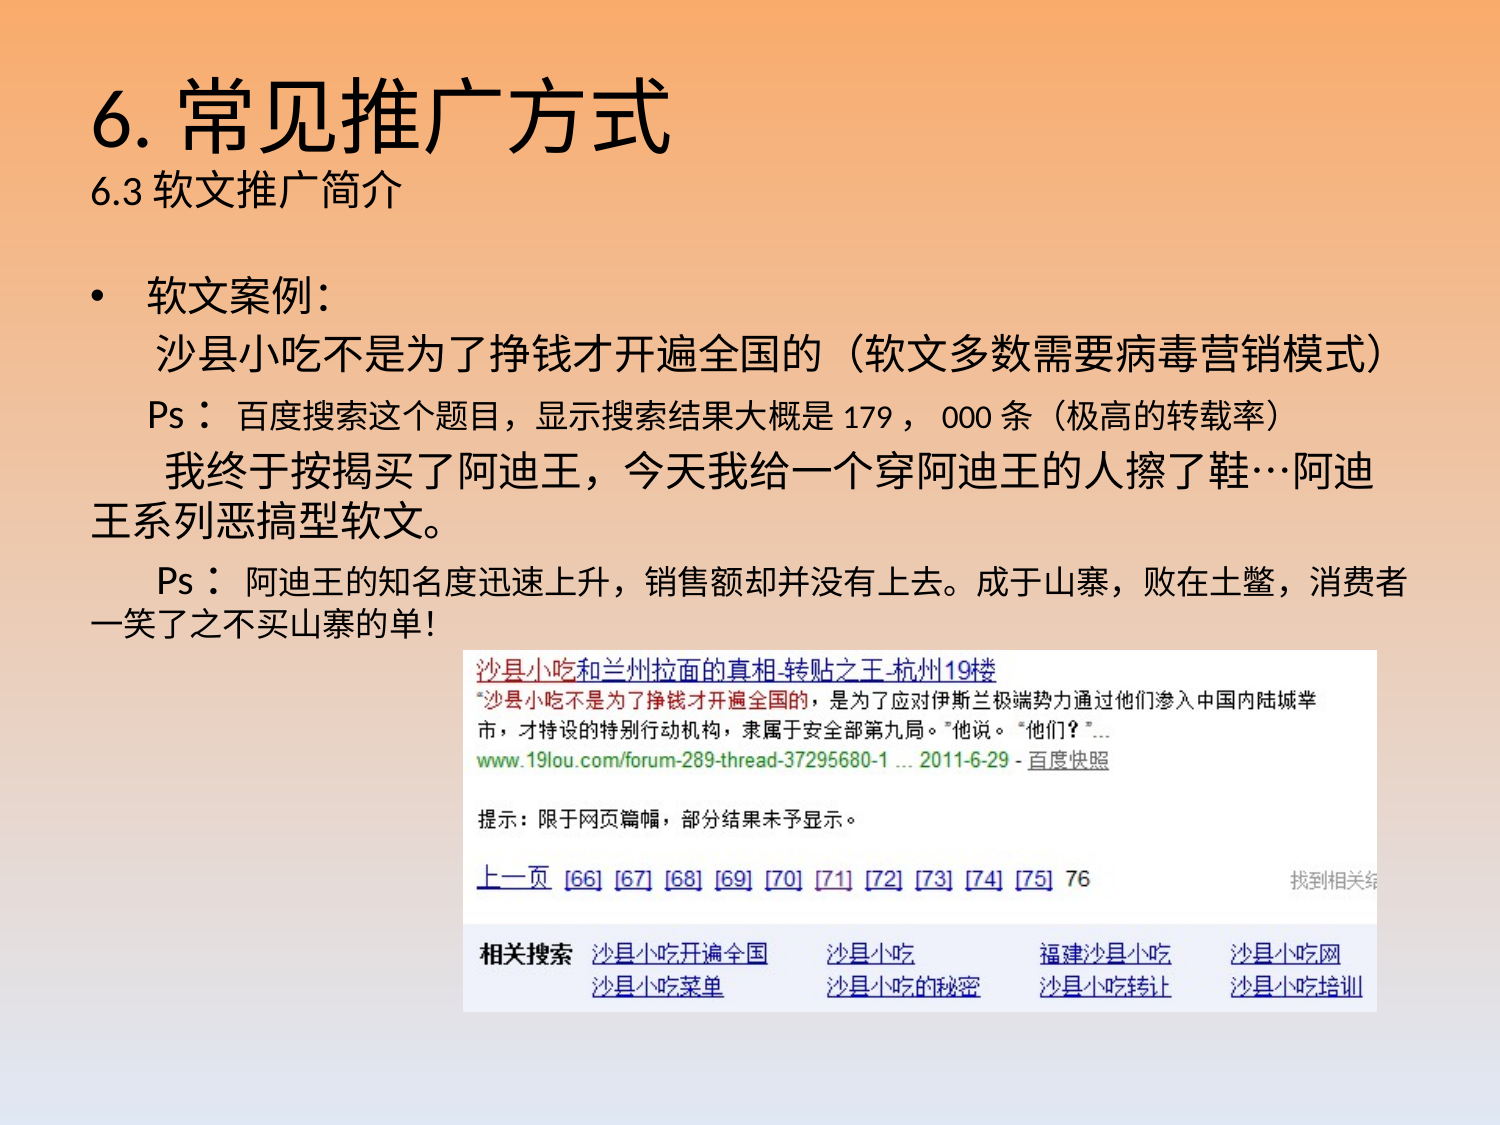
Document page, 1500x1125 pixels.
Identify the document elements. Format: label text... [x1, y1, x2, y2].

title 6.常见推广方式 6.3软文推广简介 [75, 45, 1425, 233]
list 软文案例： 沙县小吃不是为了挣钱才开遍全国的（软文多数需要病毒营销模式） Ps：百度搜索这个题目，显示搜索结果大概是179，000条（极高的转载率） 我终于按揭买了阿迪王，今天我给一个穿阿迪王的人擦了鞋…阿迪王系列恶搞型软文。 Ps：阿迪王的知名度迅速上升，销售额却并没有上去。成于山寨，败在土鳖，消费者一笑了之不买山寨的单！ [75, 262, 1425, 1005]
picture [463, 650, 1377, 1012]
